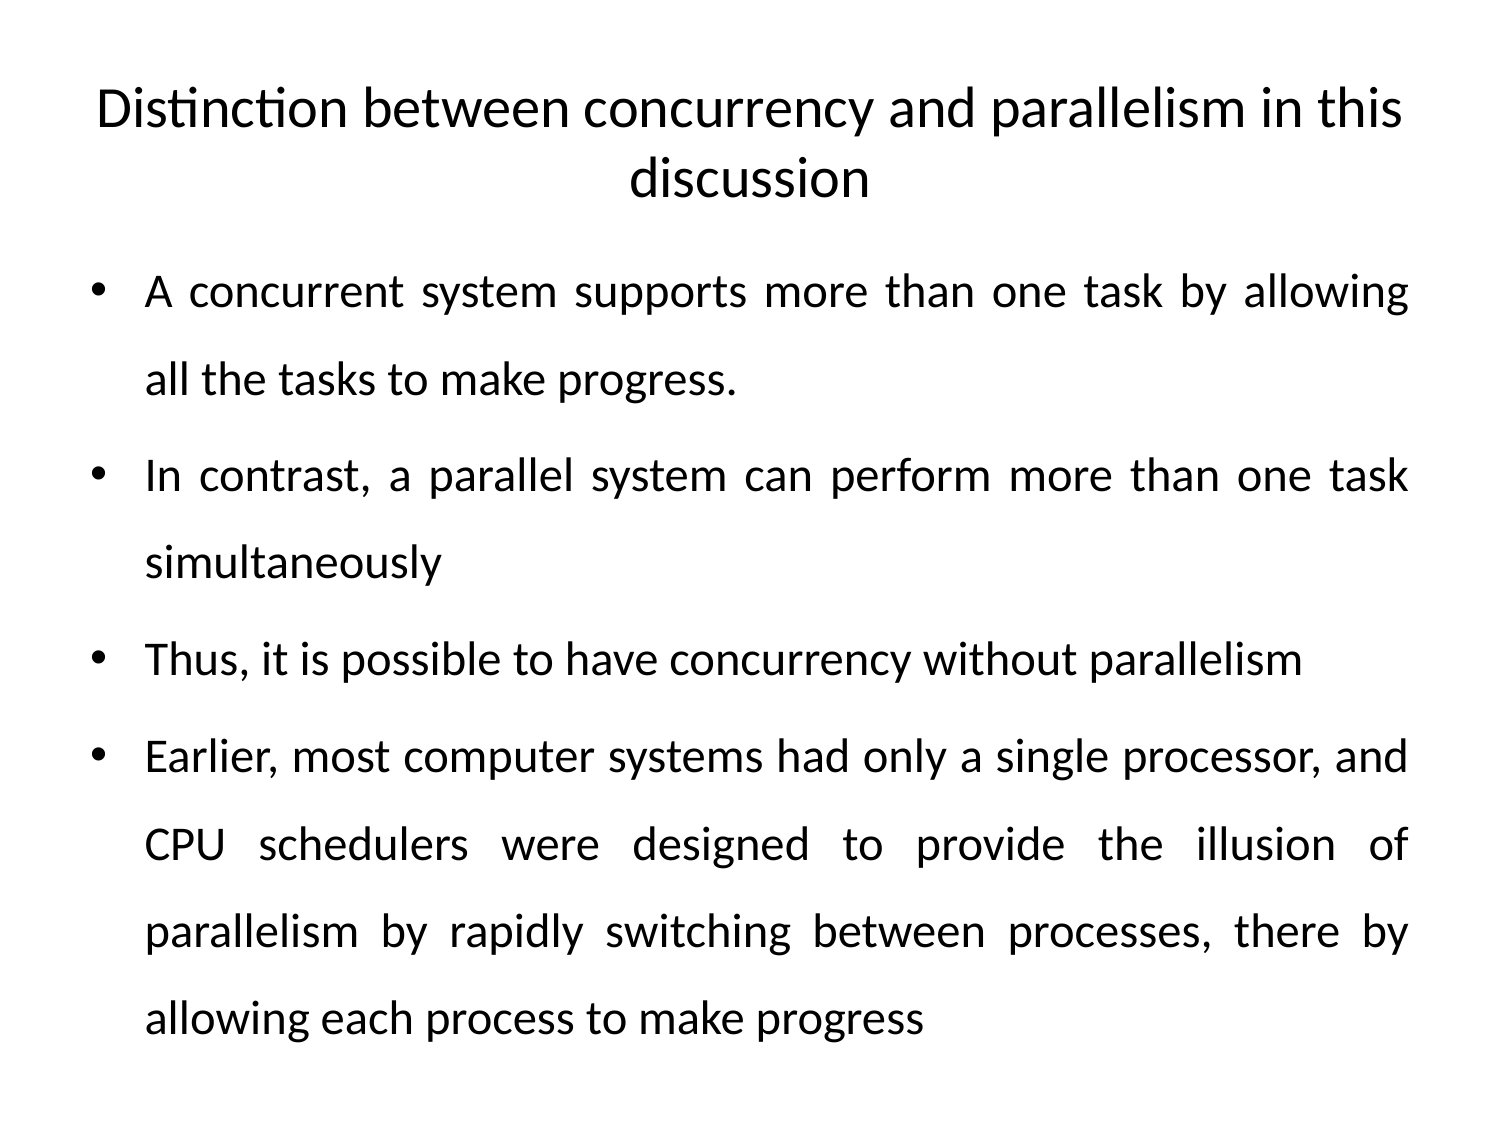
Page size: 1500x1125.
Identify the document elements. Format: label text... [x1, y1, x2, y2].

list A concurrent system supports more than one task by allowing all the tasks to make progress. In contrast, a parallel system can perform more than one task simultaneously Thus, it is possible to have concurrency without parallelism Earlier, most computer systems had only a single processor, and CPU schedulers were designed to provide the illusion of parallelism by rapidly switching between processes, there by allowing each process to make progress [75, 222, 1425, 1055]
title Distinction between concurrency and parallelism in this discussion [75, 45, 1425, 222]
